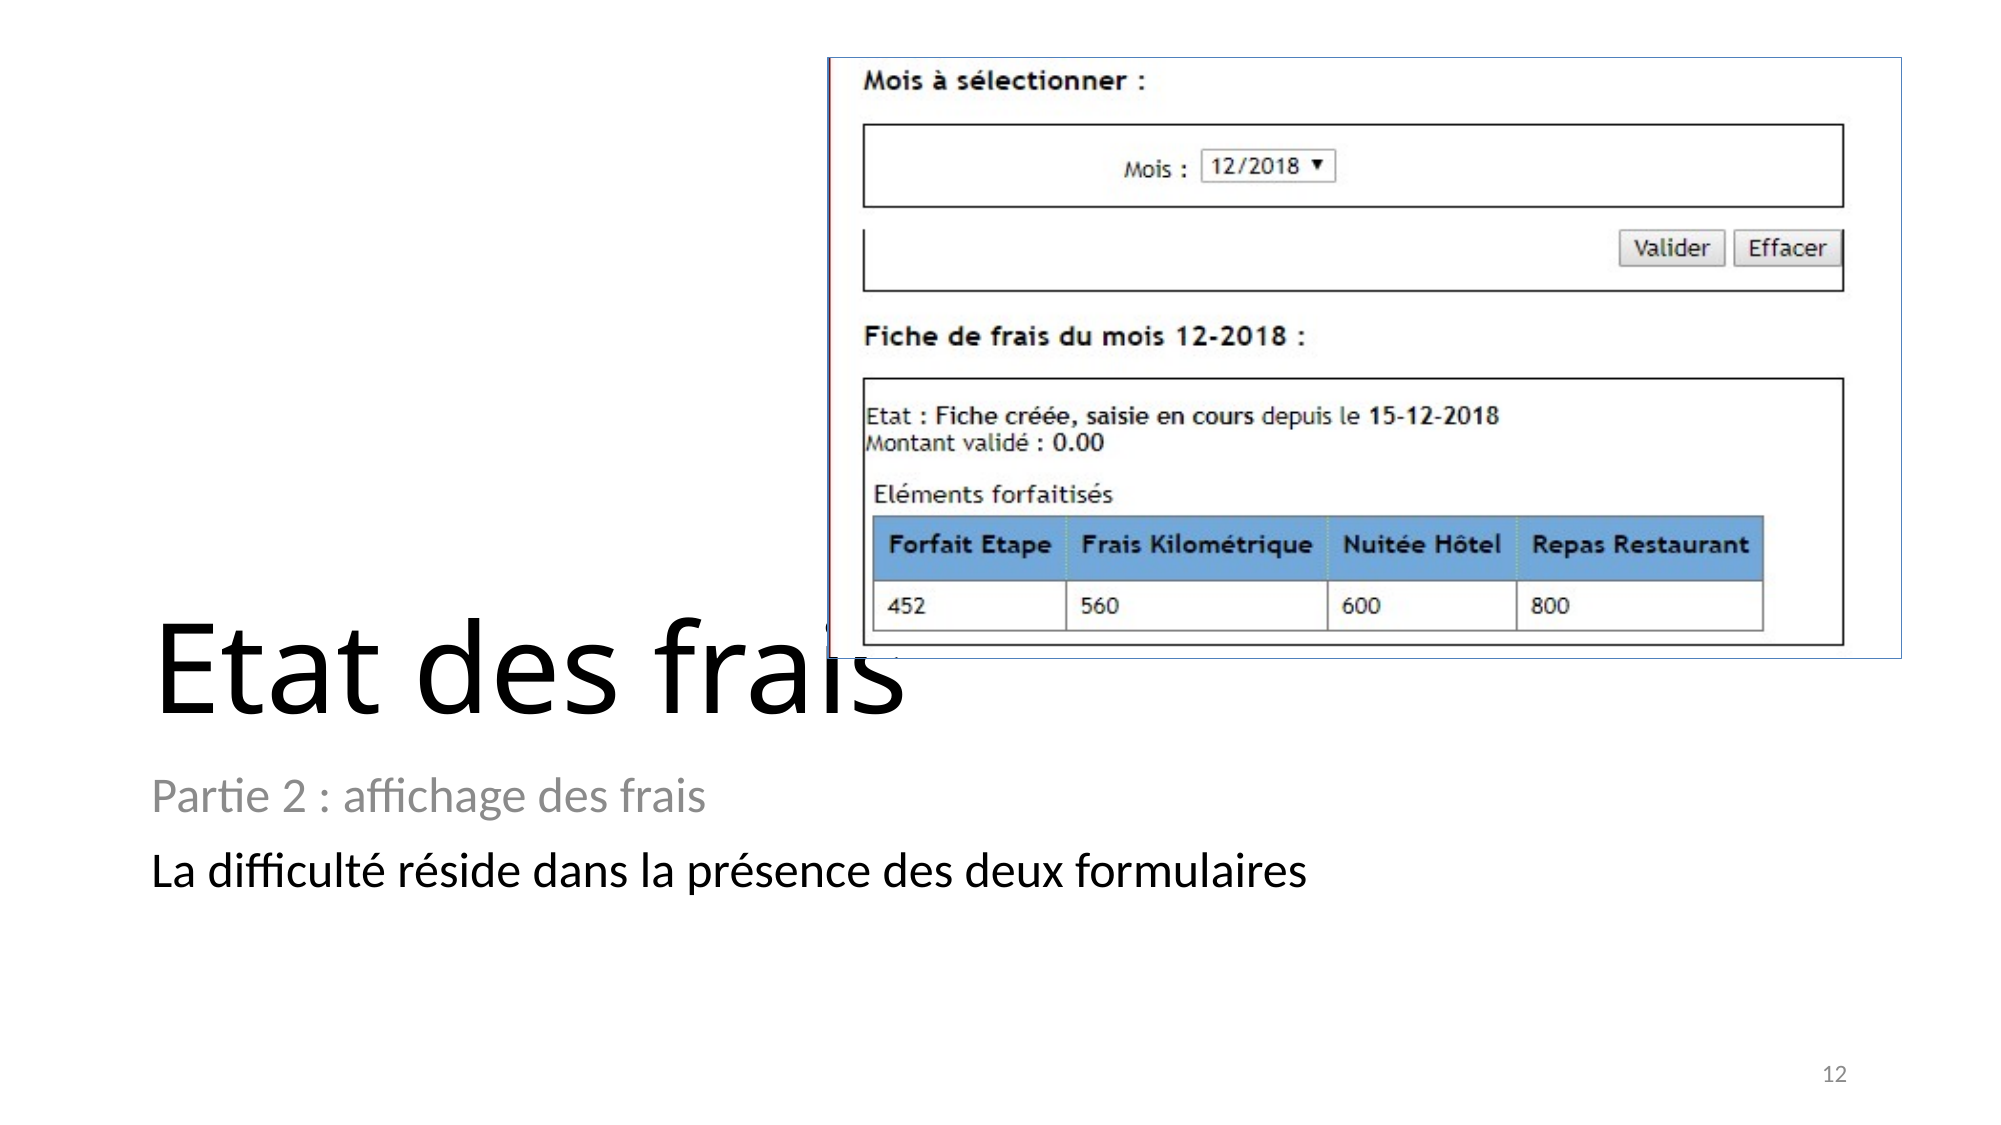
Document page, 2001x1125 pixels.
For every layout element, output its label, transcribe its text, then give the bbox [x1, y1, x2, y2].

title Etat des frais [136, 280, 1862, 749]
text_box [828, 57, 1920, 687]
slide_number 12 [1412, 1042, 1863, 1103]
list Partie 2 : affichage des frais La difficulté réside dans la présence des deux formulaires [136, 762, 1862, 1009]
